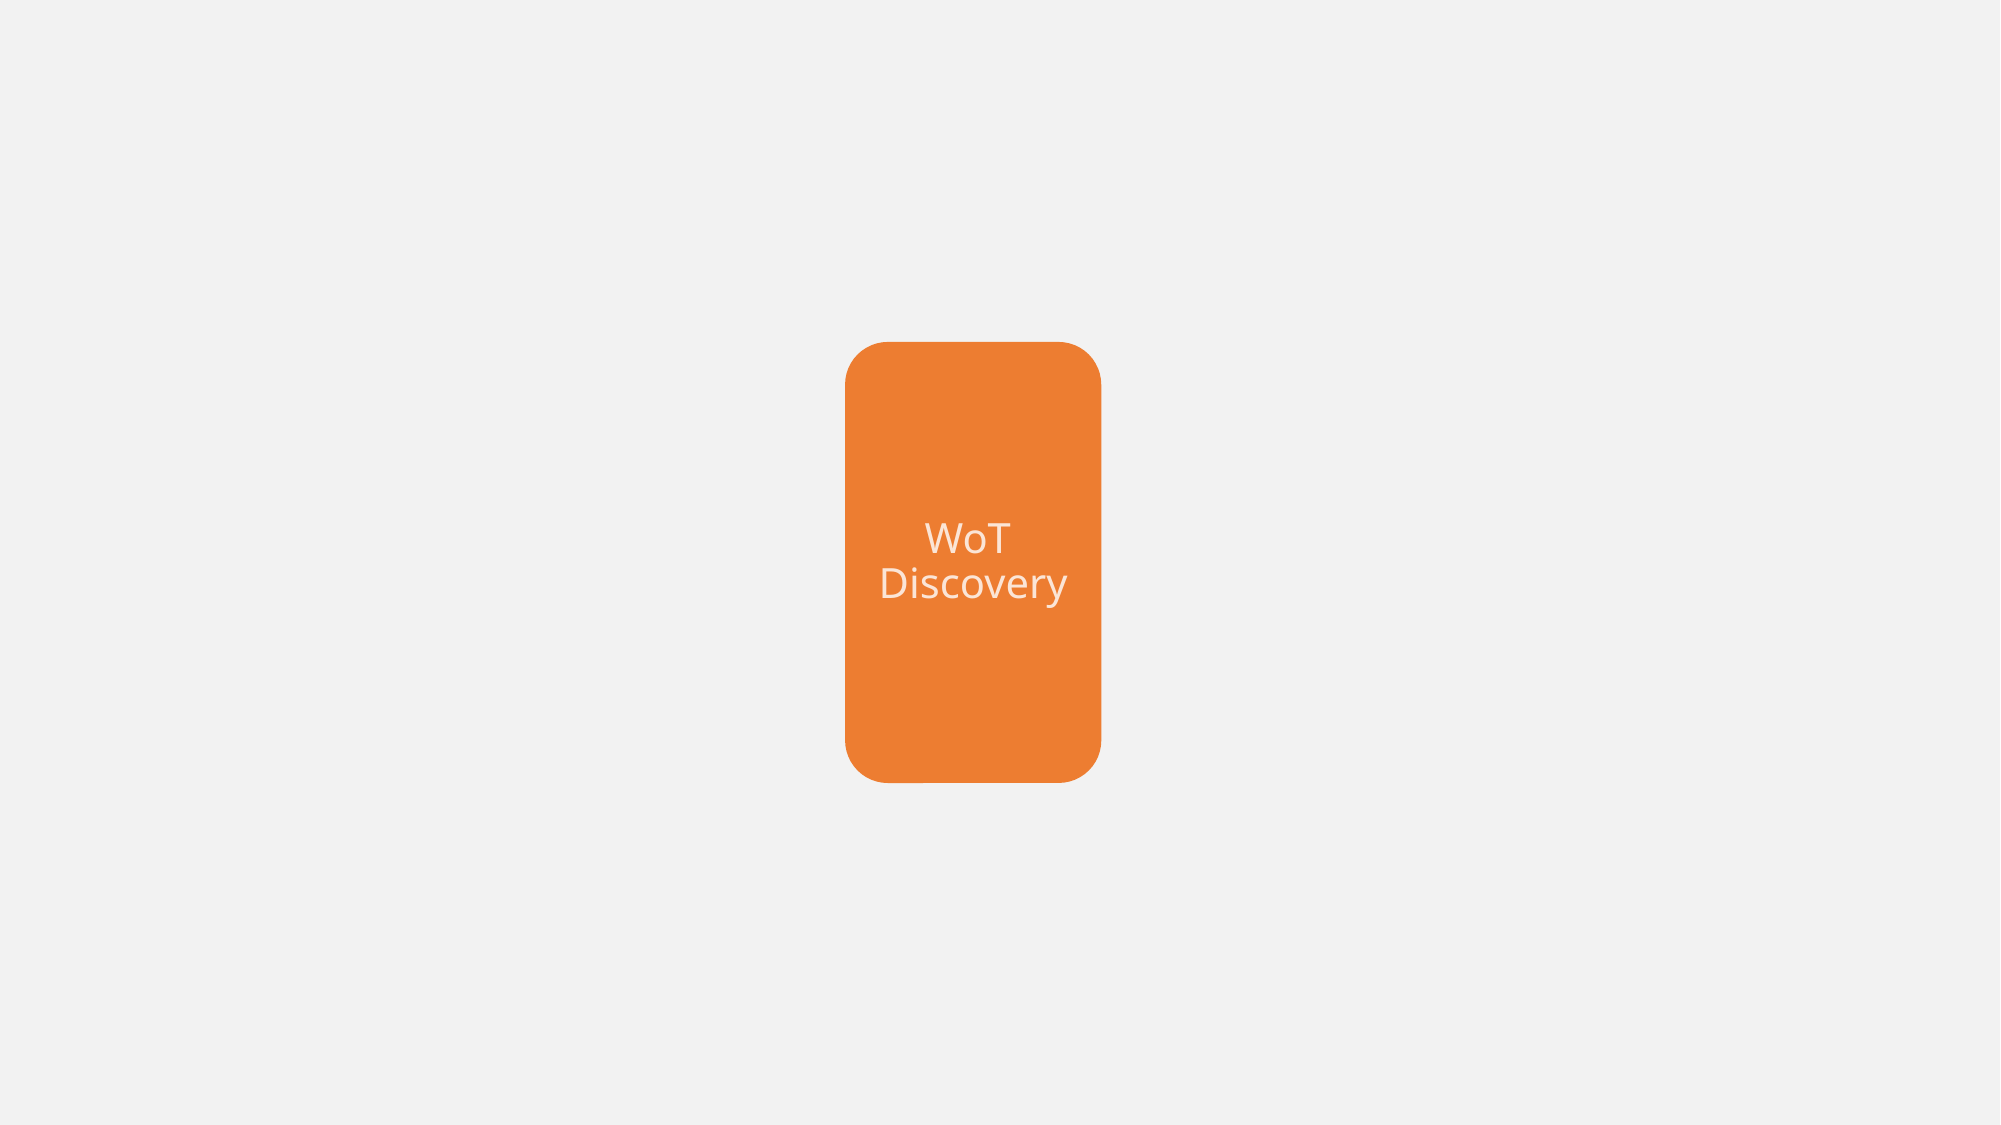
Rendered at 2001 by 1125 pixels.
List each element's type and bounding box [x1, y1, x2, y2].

text_box [845, 341, 1102, 783]
